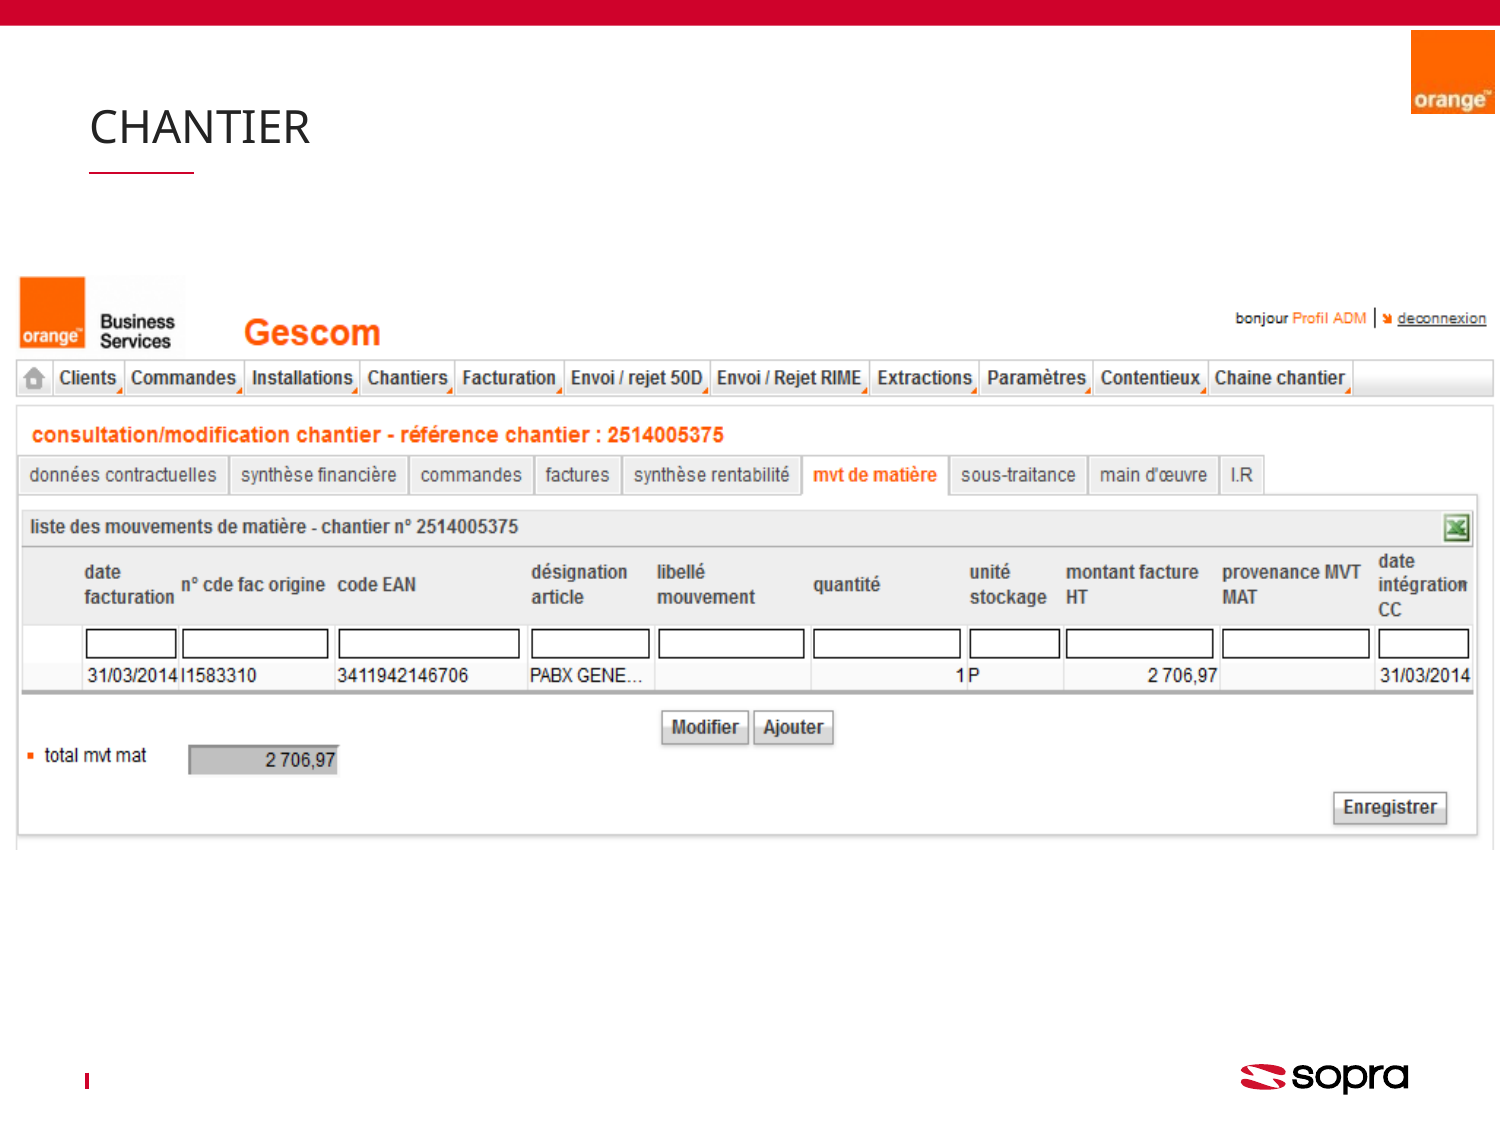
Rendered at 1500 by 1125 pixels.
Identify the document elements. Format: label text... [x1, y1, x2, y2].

picture [0, 275, 1500, 850]
title CHANTIER [89, 31, 1409, 161]
picture [1411, 30, 1495, 114]
